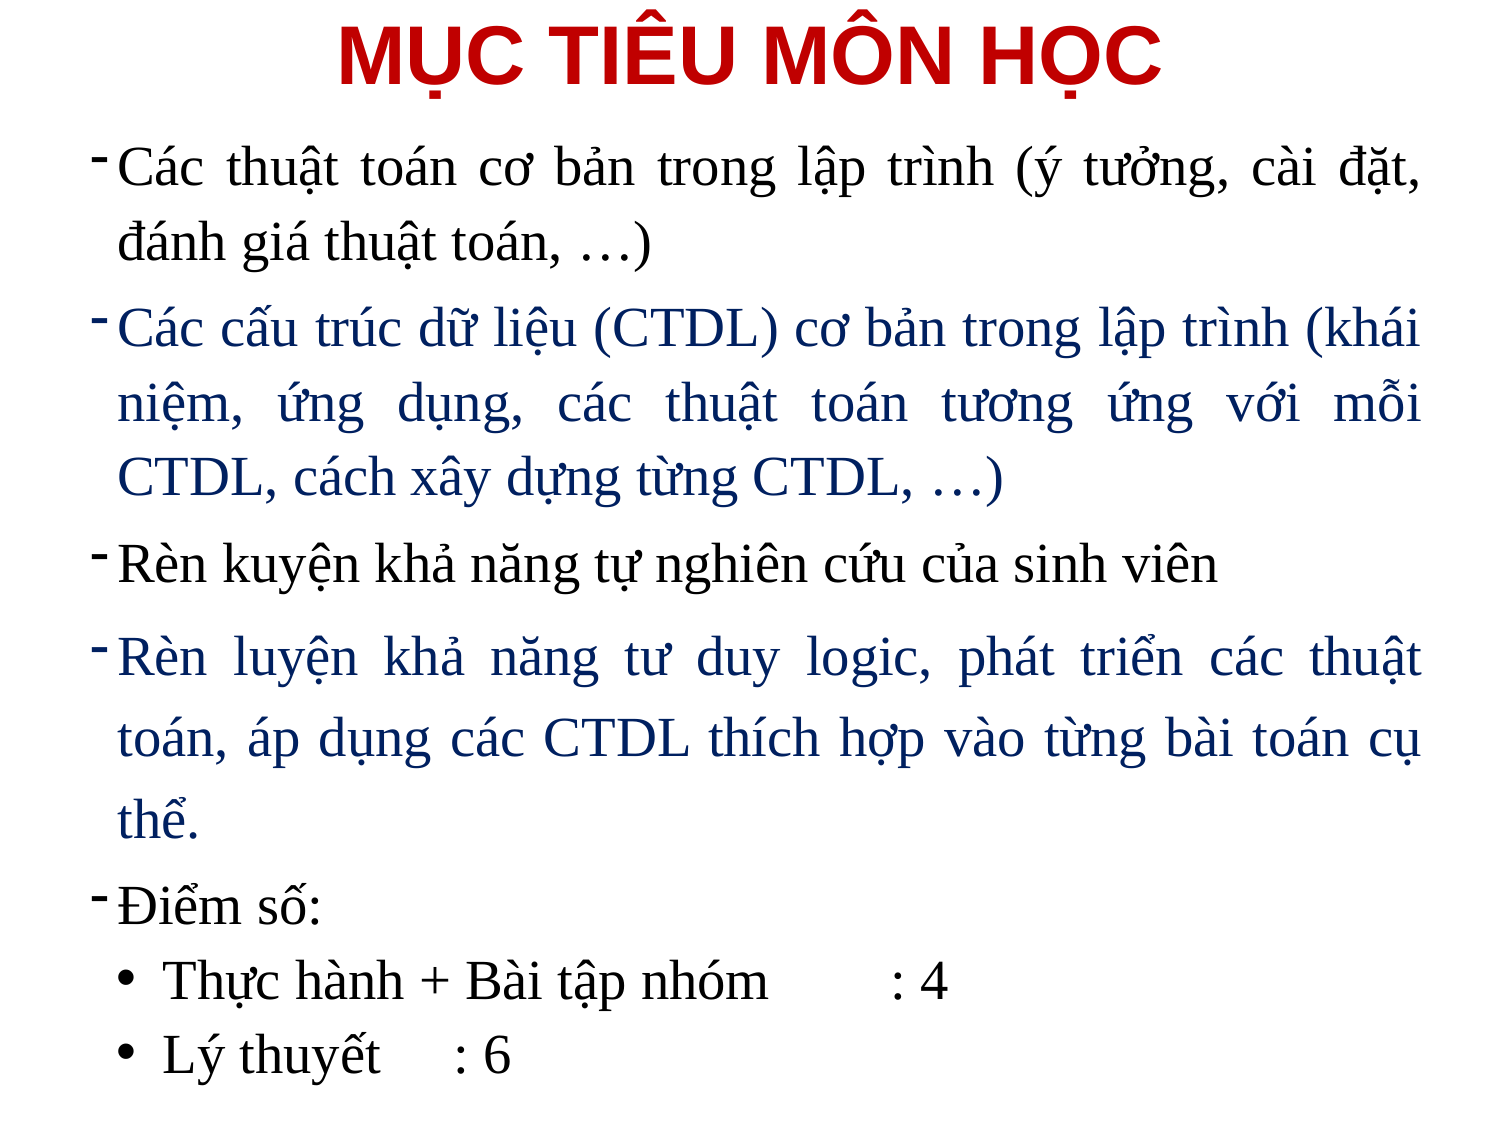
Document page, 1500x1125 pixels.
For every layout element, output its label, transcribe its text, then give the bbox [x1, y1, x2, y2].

list Các thuật toán cơ bản trong lập trình (ý tưởng, cài đặt, đánh giá thuật toán, …) Các cấu trúc dữ liệu (CTDL) cơ bản trong lập trình (khái niệm, ứng dụng, các thuật toán tương ứng với mỗi CTDL, cách xây dựng từng CTDL, …) Rèn kuyện khả năng tự nghiên cứu của sinh viên Rèn luyện khả năng tư duy logic, phát triển các thuật toán, áp dụng các CTDL thích hợp vào từng bài toán cụ thể. Điểm số: Thực hành + Bài tập nhóm : 4 Lý thuyết : 6 [75, 115, 1438, 1100]
title MỤC TIÊU MÔN HỌC [103, 0, 1397, 115]
